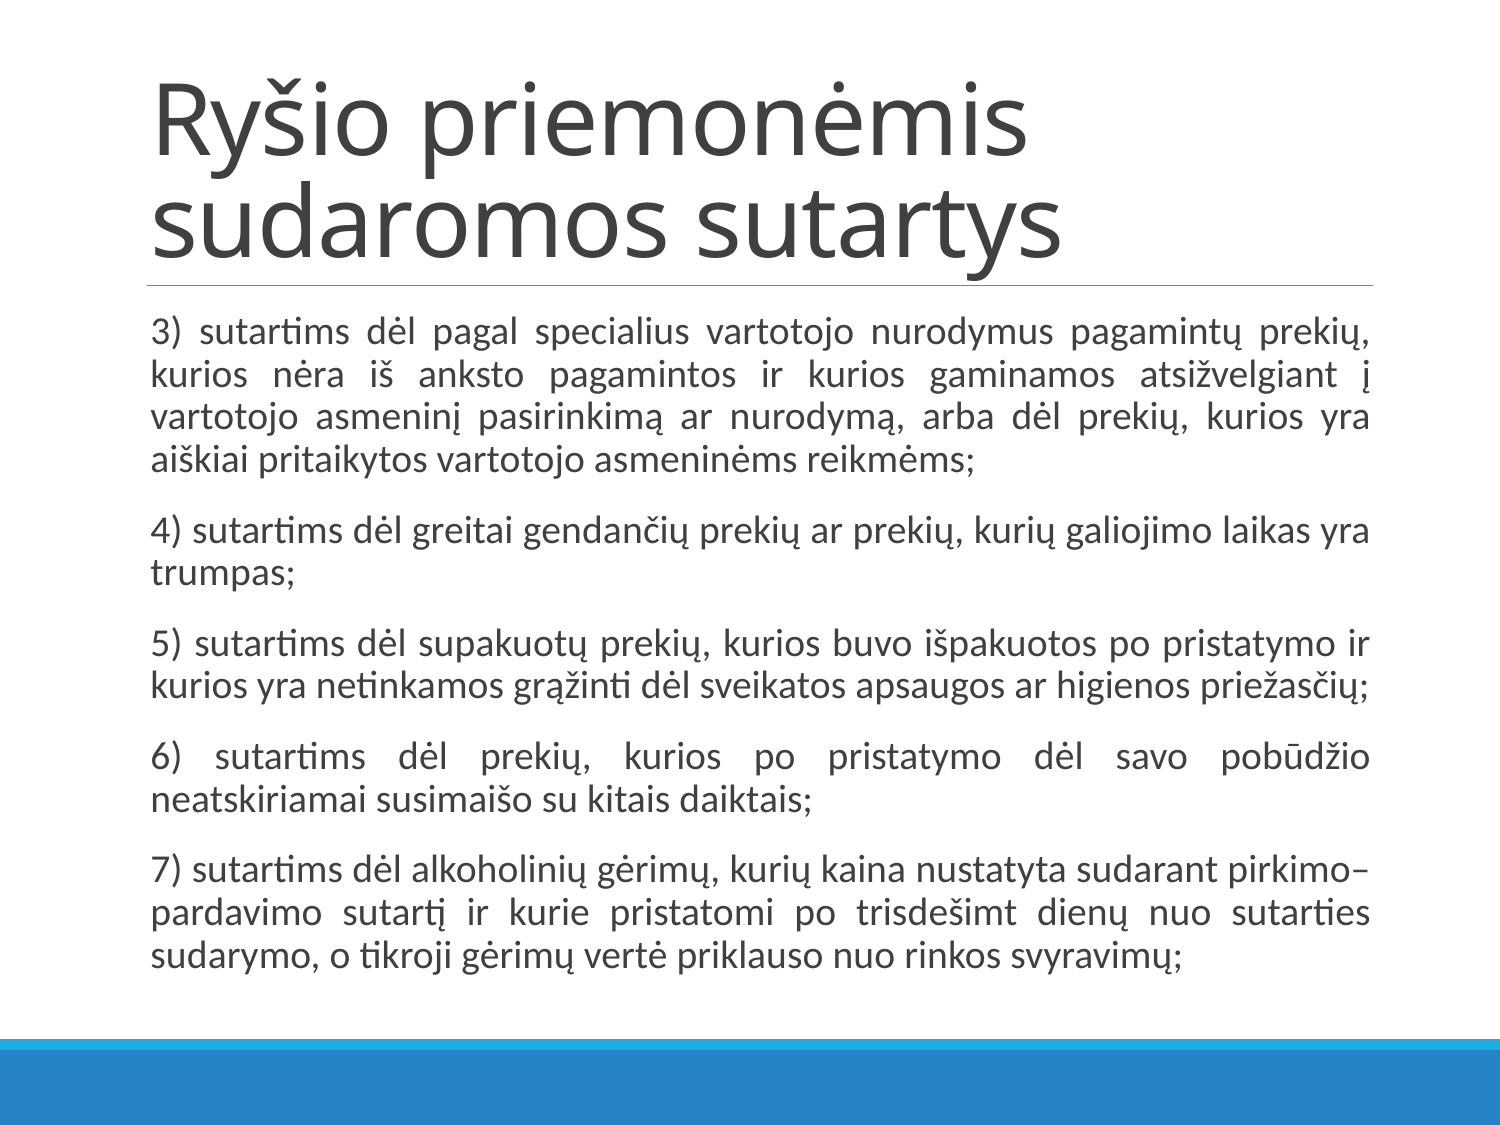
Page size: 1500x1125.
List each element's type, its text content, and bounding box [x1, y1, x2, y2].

title Ryšio priemonėmis sudaromos sutartys [135, 47, 1373, 285]
list 3) sutartims dėl pagal specialius vartotojo nurodymus pagamintų prekių, kurios nėra iš anksto pagamintos ir kurios gaminamos atsižvelgiant į vartotojo asmeninį pasirinkimą ar nurodymą, arba dėl prekių, kurios yra aiškiai pritaikytos vartotojo asmeninėms reikmėms; 4) sutartims dėl greitai gendančių prekių ar prekių, kurių galiojimo laikas yra trumpas; 5) sutartims dėl supakuotų prekių, kurios buvo išpakuotos po pristatymo ir kurios yra netinkamos grąžinti dėl sveikatos apsaugos ar higienos priežasčių; 6) sutartims dėl prekių, kurios po pristatymo dėl savo pobūdžio neatskiriamai susimaišo su kitais daiktais; 7) sutartims dėl alkoholinių gėrimų, kurių kaina nustatyta sudarant pirkimo–pardavimo sutartį ir kurie pristatomi po trisdešimt dienų nuo sutarties sudarymo, o tikroji gėrimų vertė priklauso nuo rinkos svyravimų; [135, 302, 1373, 1033]
